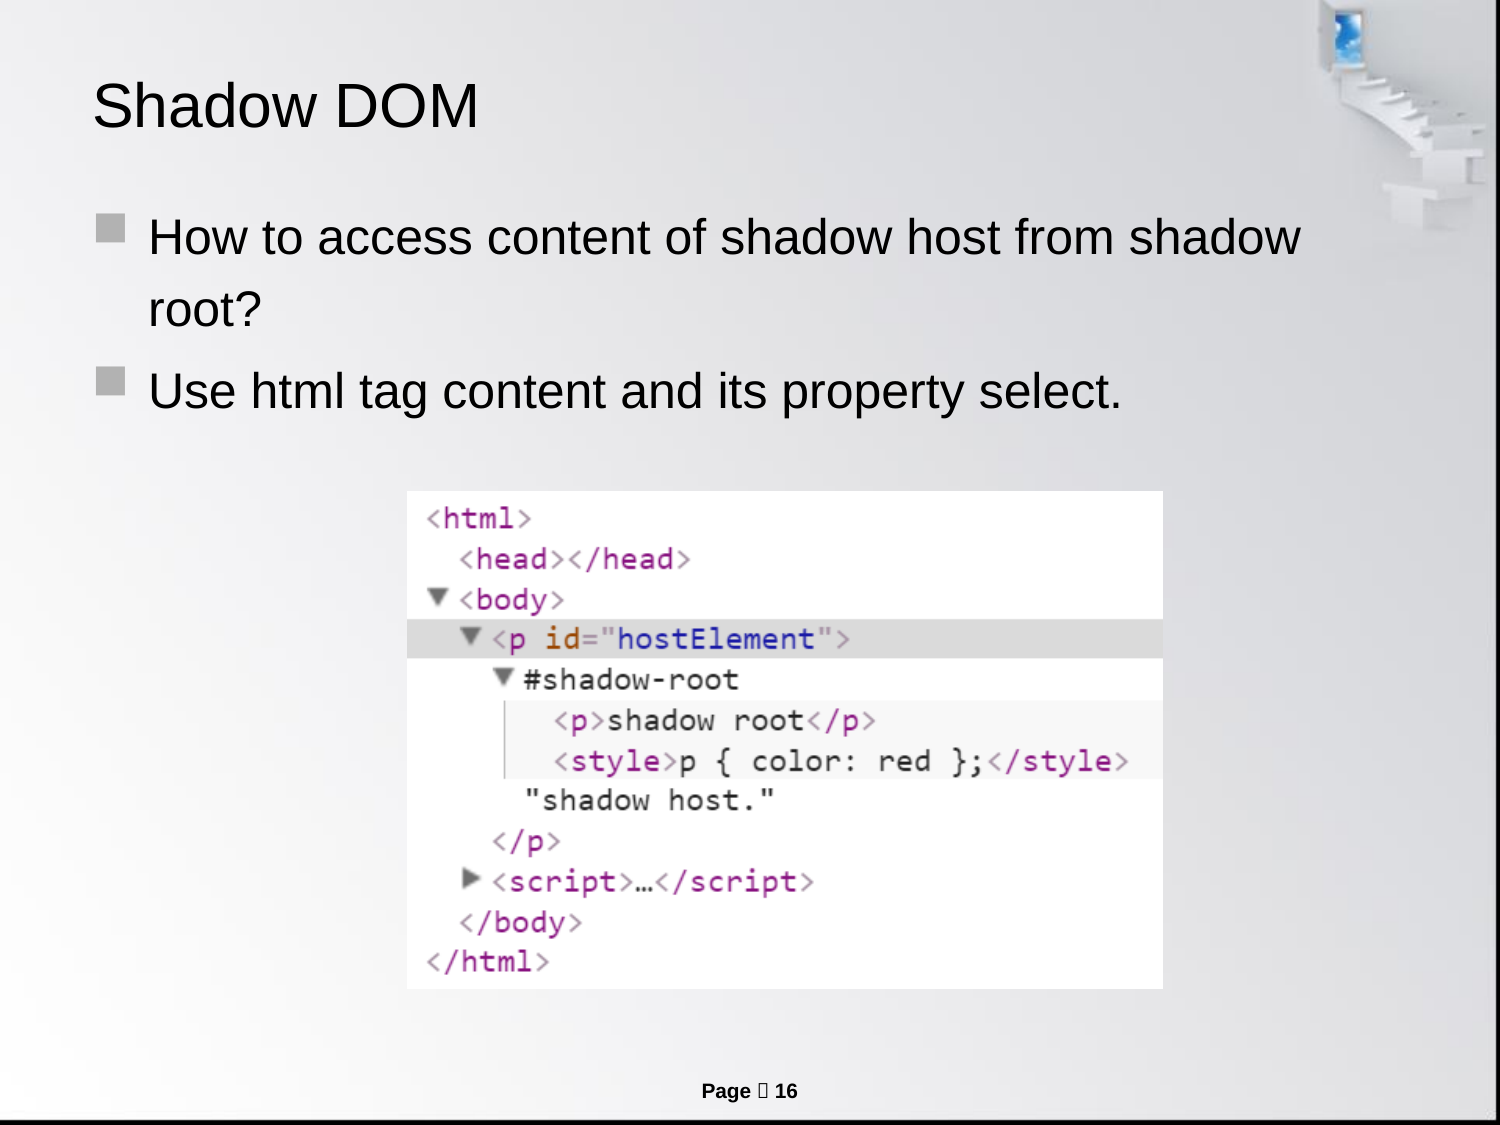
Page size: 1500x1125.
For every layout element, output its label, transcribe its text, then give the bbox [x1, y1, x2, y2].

title Shadow DOM [77, 31, 1424, 173]
picture [0, 0, 1500, 1125]
list How to access content of shadow host from shadow root? Use html tag content and its property select. [76, 184, 1424, 1035]
